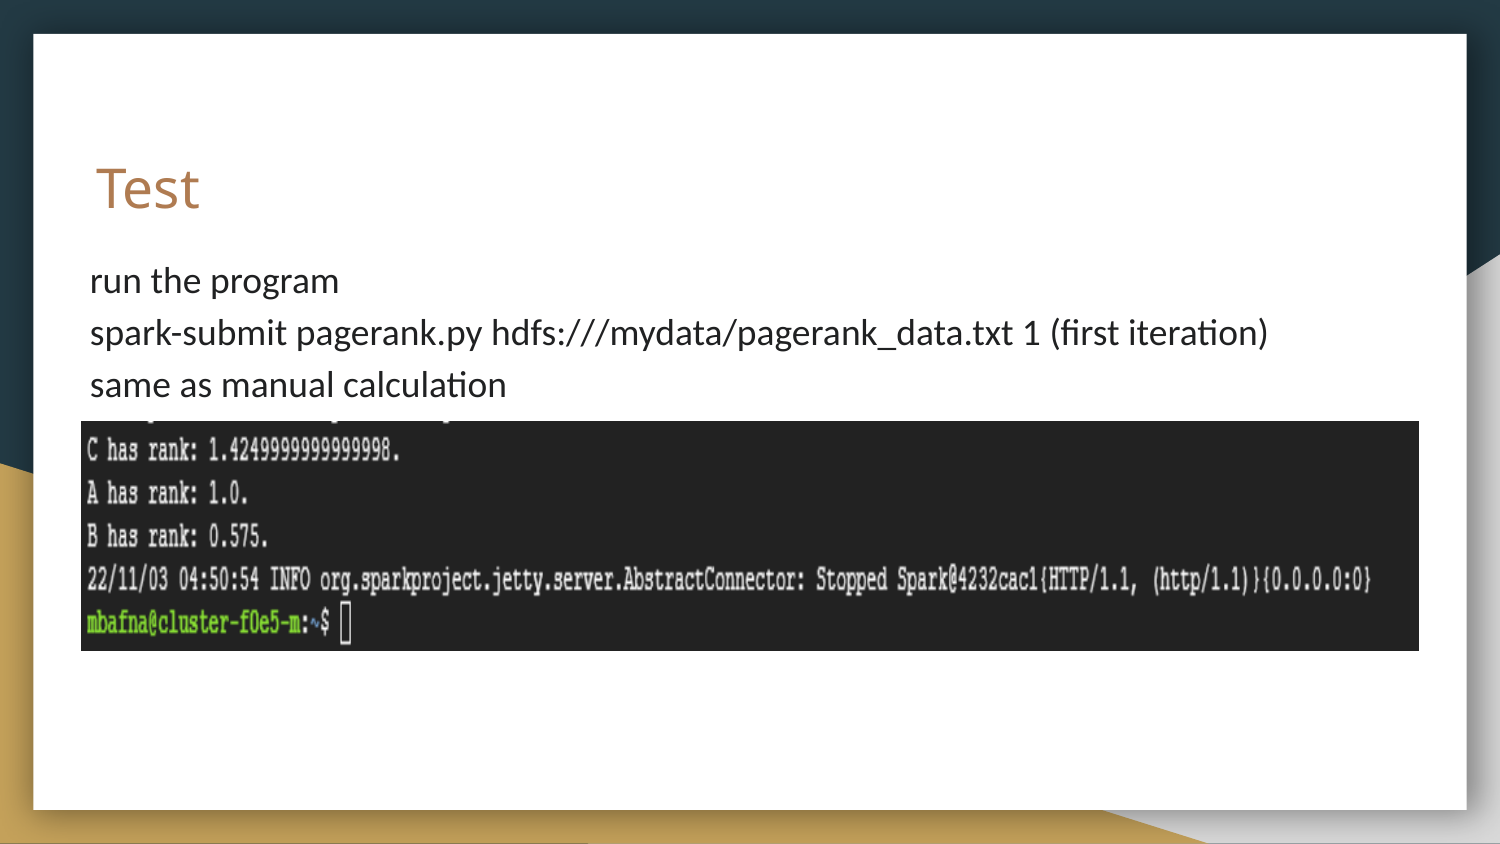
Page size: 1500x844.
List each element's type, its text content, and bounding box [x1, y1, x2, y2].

list run the program spark-submit pagerank.py hdfs:///mydata/pagerank_data.txt 1 (first iteration) same as manual calculation [74, 234, 1425, 793]
title Test [81, 138, 1419, 234]
picture [80, 421, 1419, 651]
